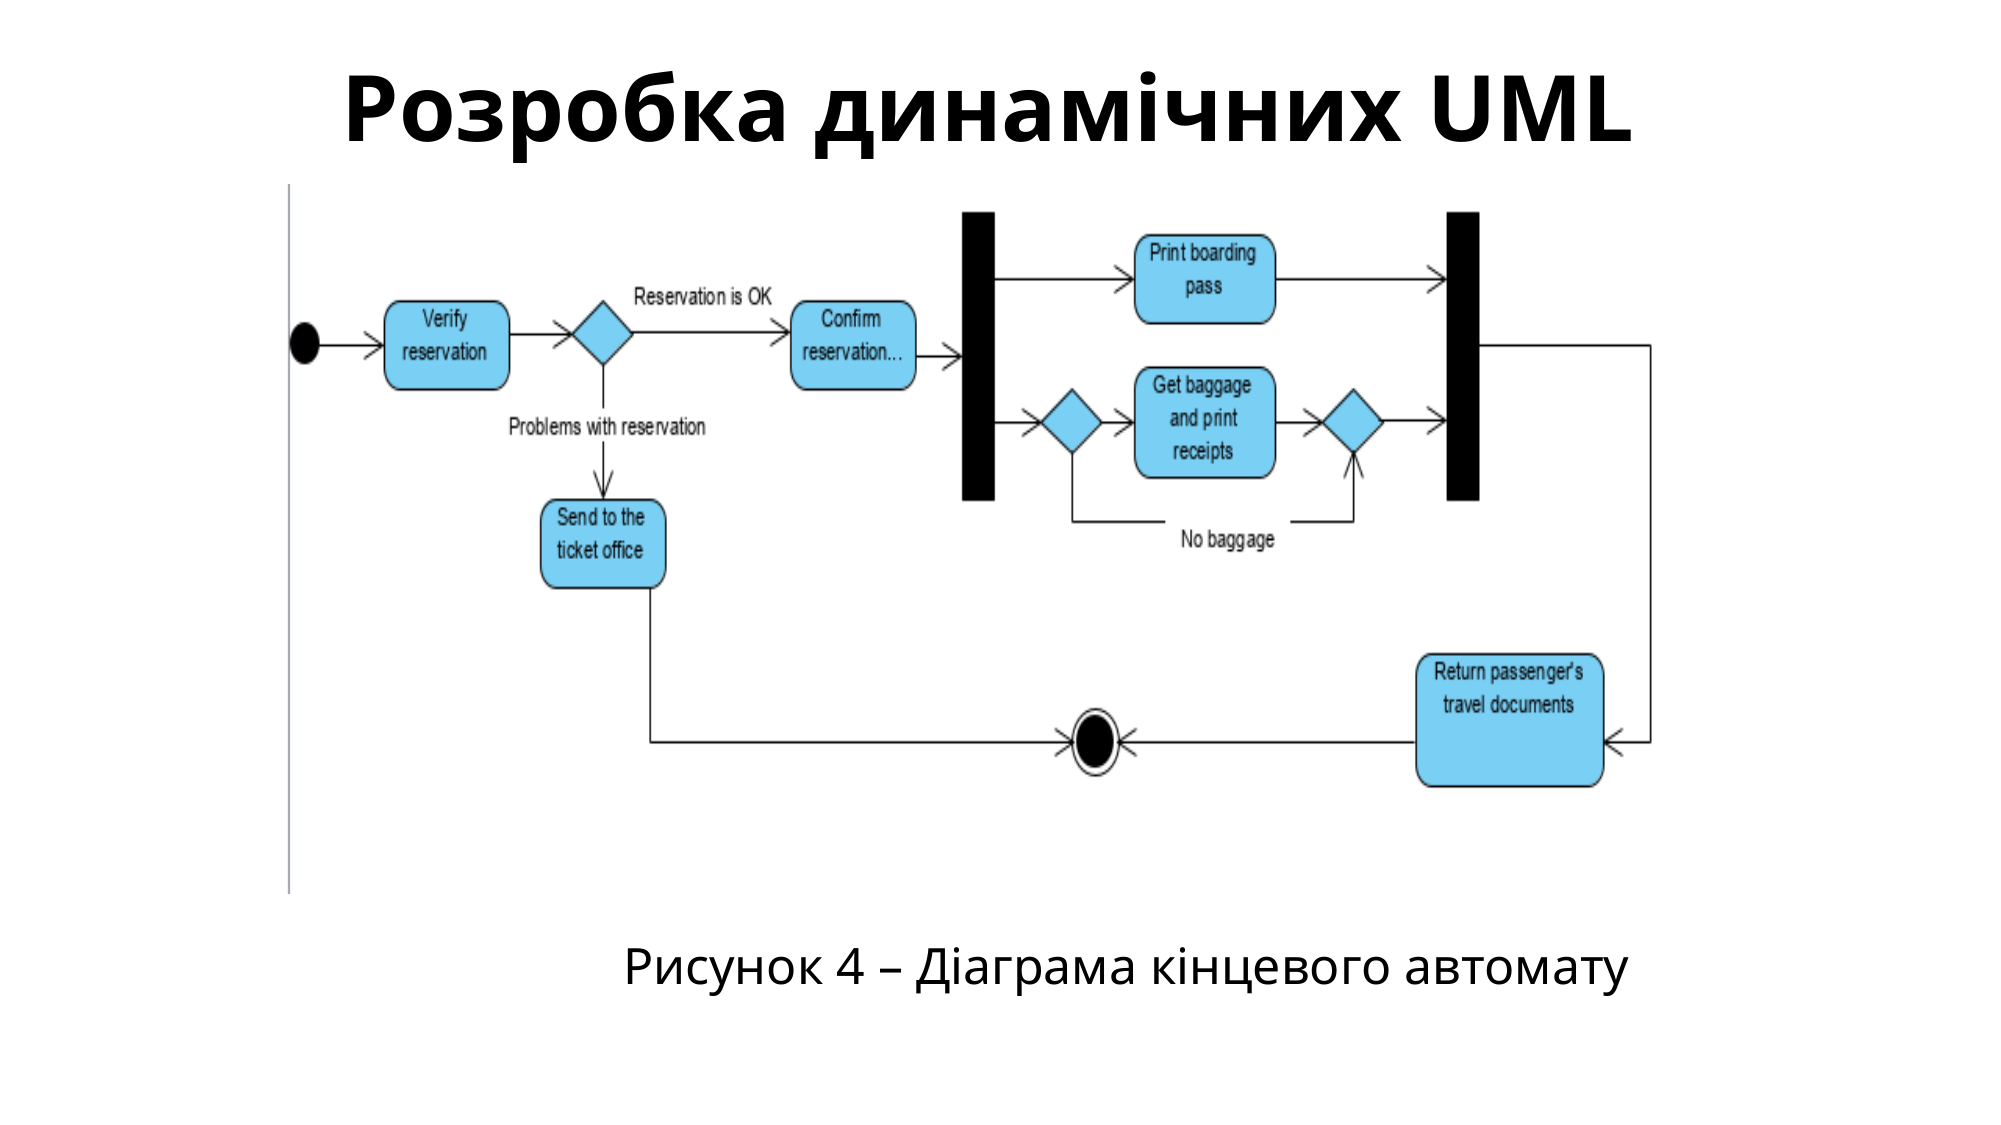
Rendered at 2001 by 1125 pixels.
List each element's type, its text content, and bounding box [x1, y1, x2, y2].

text_box Рисунок 4 – Діаграма кінцевого автомату [608, 927, 2000, 1003]
title Розробка динамічних UML [137, 3, 1863, 221]
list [287, 184, 1819, 895]
